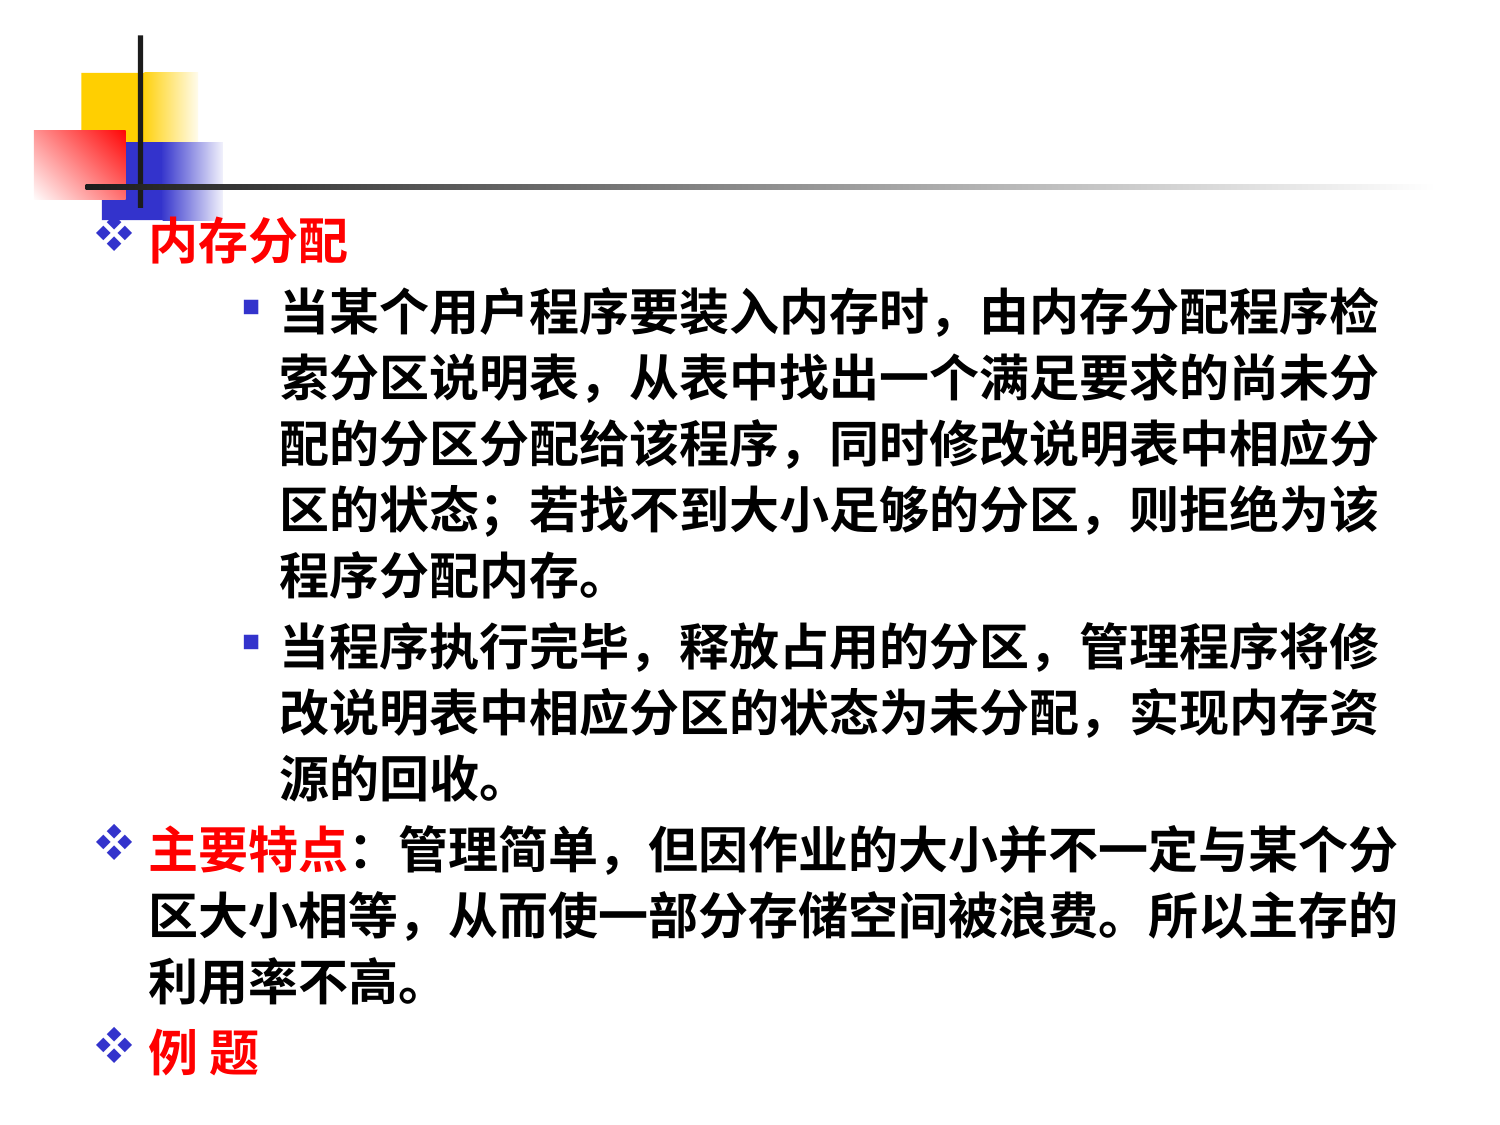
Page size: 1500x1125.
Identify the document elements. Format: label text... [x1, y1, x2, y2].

list 内存分配 当某个用户程序要装入内存时，由内存分配程序检索分区说明表，从表中找出一个满足要求的尚未分配的分区分配给该程序，同时修改说明表中相应分区的状态；若找不到大小足够的分区，则拒绝为该程序分配内存。 当程序执行完毕，释放占用的分区，管理程序将修改说明表中相应分区的状态为未分配，实现内存资源的回收。 主要特点：管理简单，但因作业的大小并不一定与某个分区大小相等，从而使一部分存储空间被浪费。所以主存的利用率不高。 例 题 [76, 196, 1424, 985]
